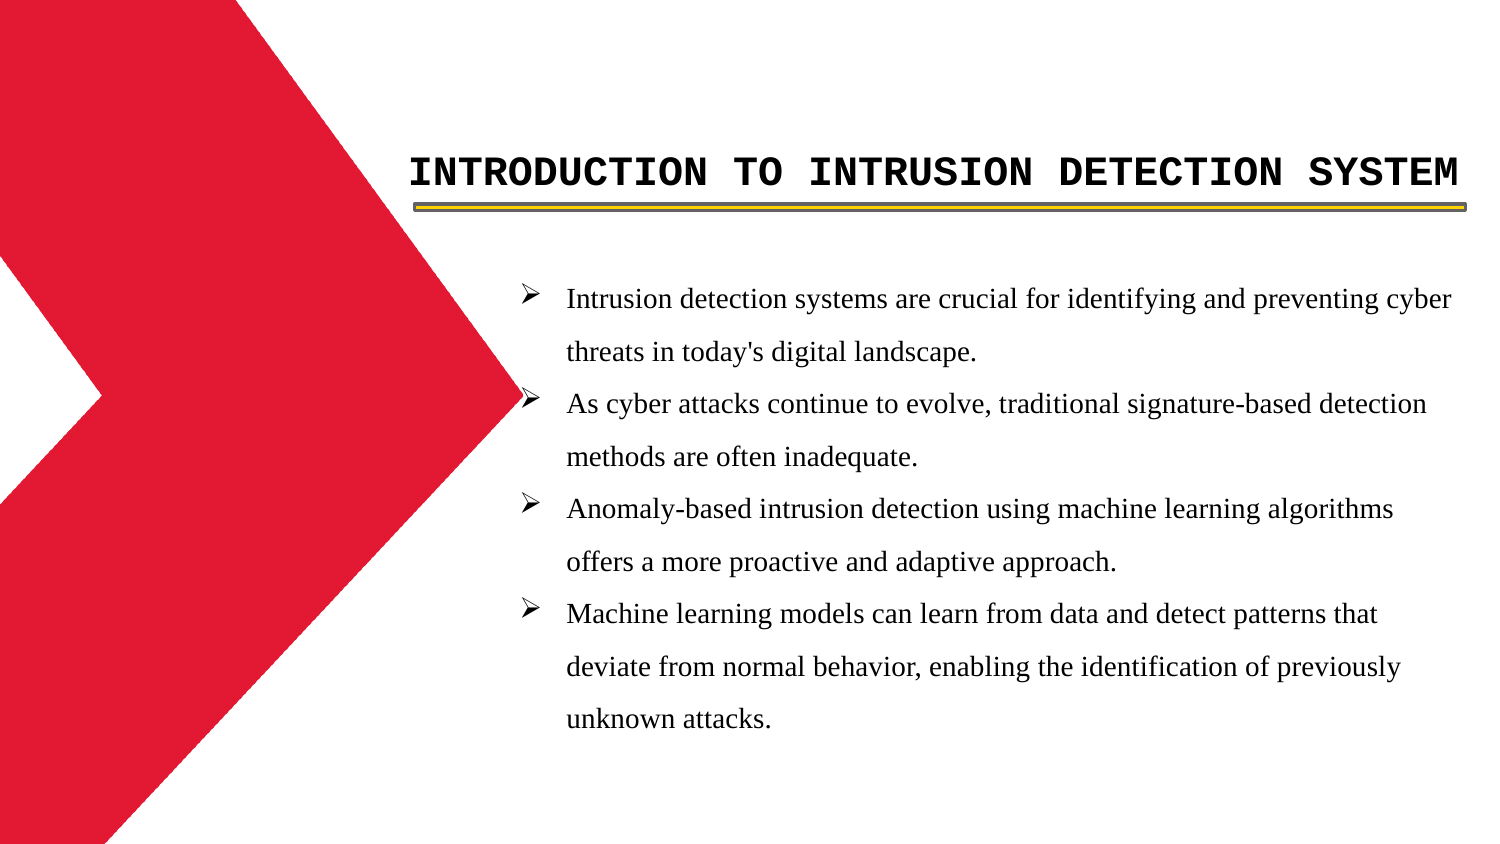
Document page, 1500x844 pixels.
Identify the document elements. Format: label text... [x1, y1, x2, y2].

text_box [414, 204, 1466, 211]
text_box Intrusion detection systems are crucial for identifying and preventing cyber threats in today's digital landscape. As cyber attacks continue to evolve, traditional signature-based detection methods are often inadequate. Anomaly-based intrusion detection using machine learning algorithms offers a more proactive and adaptive approach. Machine learning models can learn from data and detect patterns that deviate from normal behavior, enabling the identification of previously unknown attacks. [504, 254, 1469, 742]
text_box INTRODUCTION TO INTRUSION DETECTION SYSTEM [408, 132, 1482, 194]
picture [0, 0, 524, 844]
